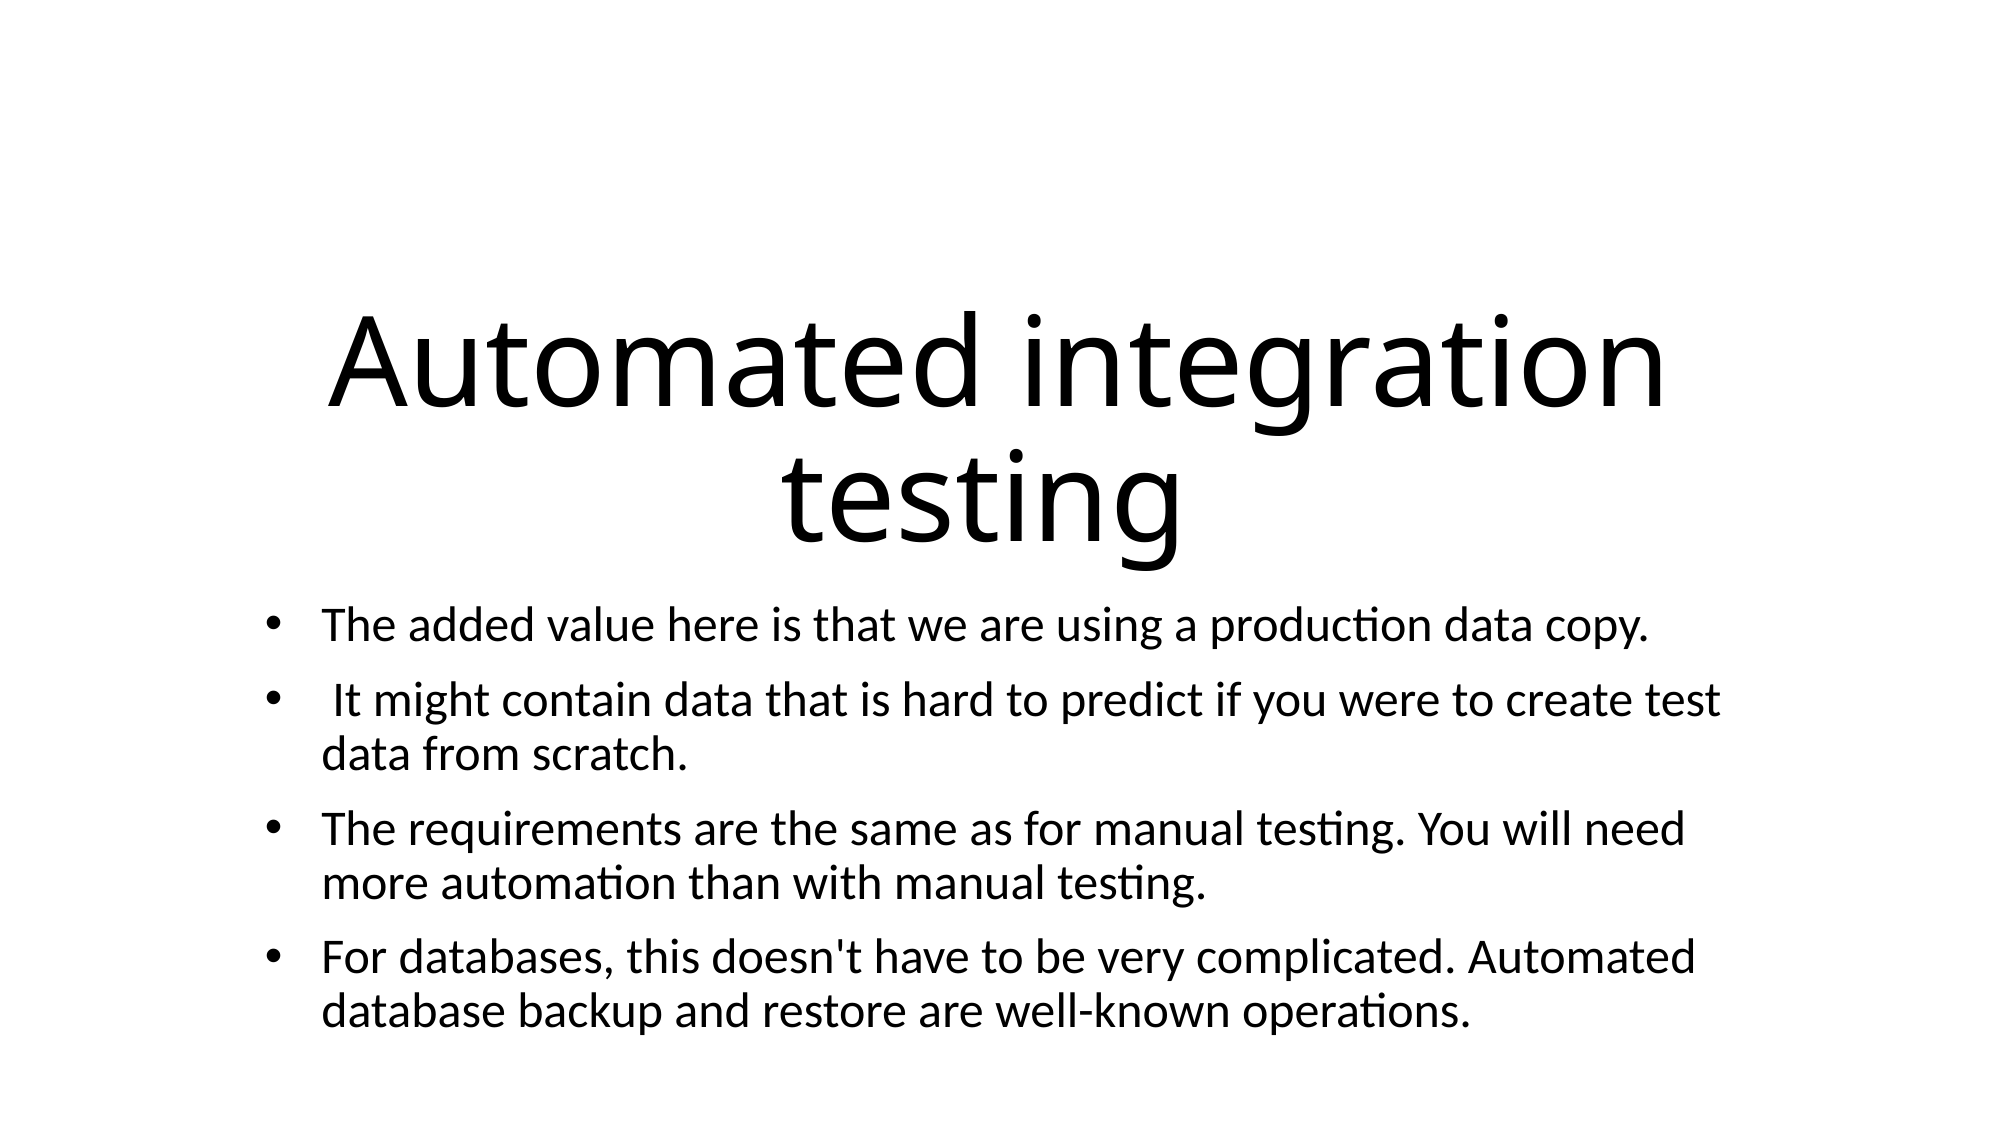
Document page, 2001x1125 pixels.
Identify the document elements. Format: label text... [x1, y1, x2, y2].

subtitle The added value here is that we are using a production data copy. It might contain data that is hard to predict if you were to create test data from scratch. The requirements are the same as for manual testing. You will need more automation than with manual testing. For databases, this doesn't have to be very complicated. Automated database backup and restore are well-known operations. [249, 590, 1750, 1052]
title Automated integration testing [249, 184, 1750, 576]
